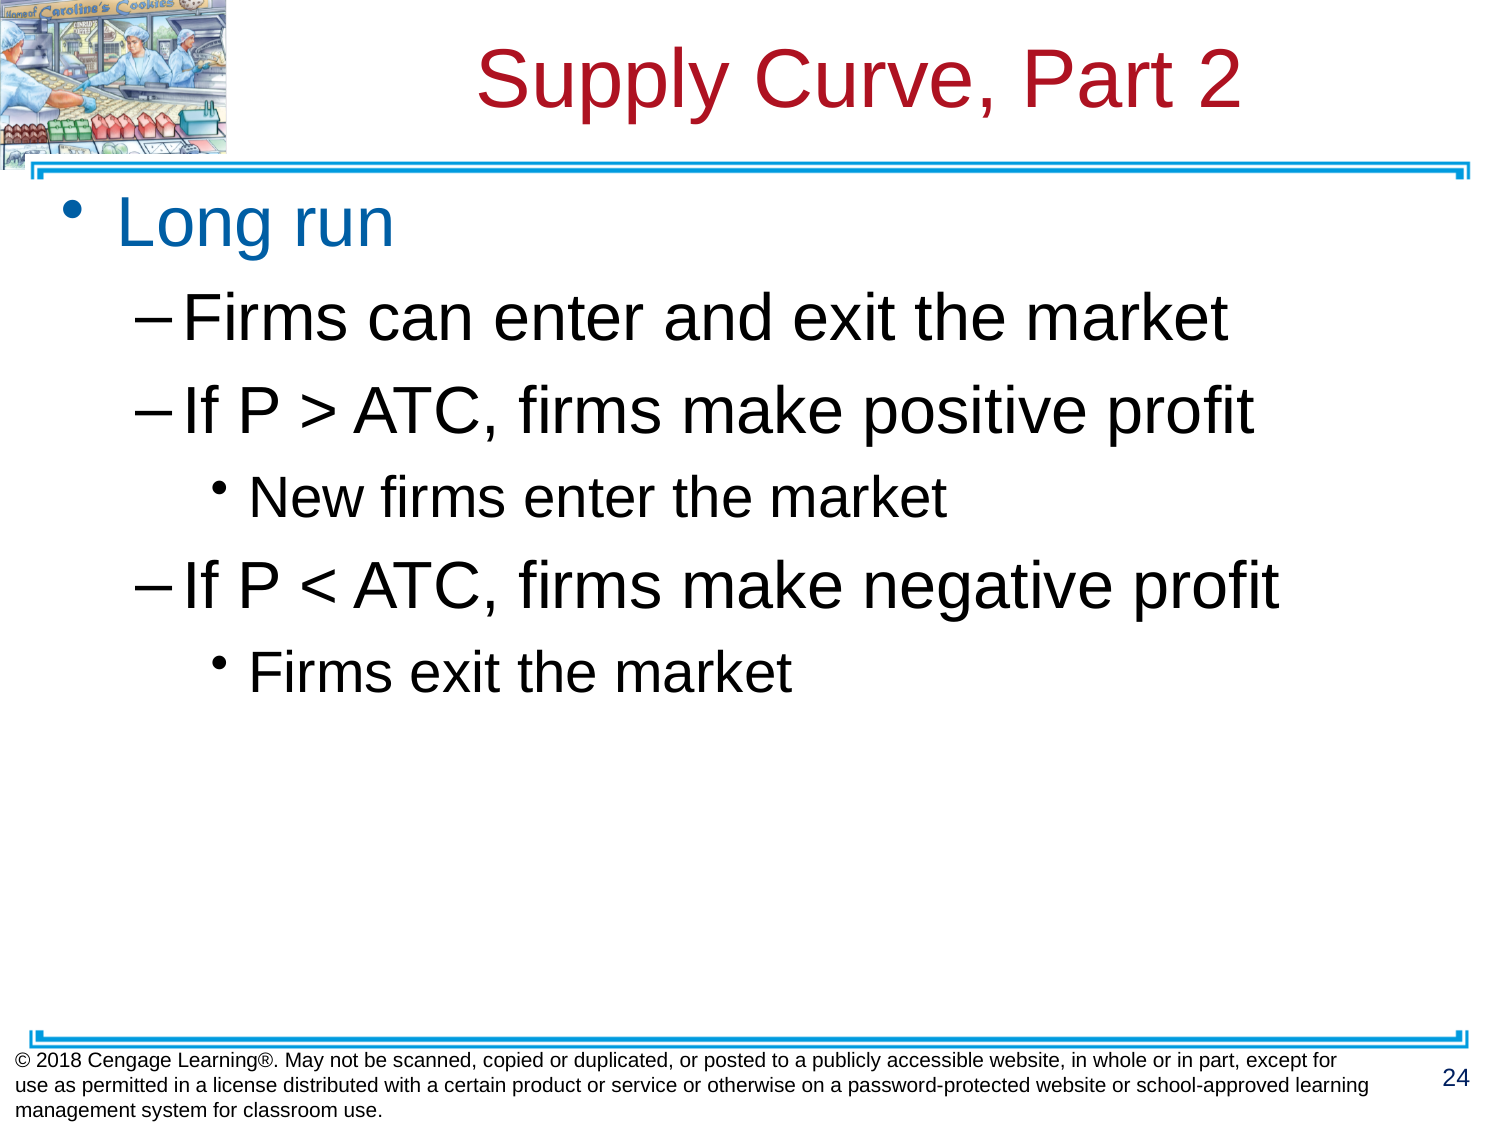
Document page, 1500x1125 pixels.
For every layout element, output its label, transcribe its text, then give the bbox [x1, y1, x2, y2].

picture [25, 1024, 1475, 1057]
picture [0, 0, 1475, 186]
slide_number 24 [1412, 1052, 1500, 1117]
footer © 2018 Cengage Learning®. May not be scanned, copied or duplicated, or posted to a publicly accessible website, in whole or in part, except for use as permitted in a license distributed with a certain product or service or otherwise on a password-protected website or school-approved learning management system for classroom use. [0, 1043, 1388, 1125]
list Long run Firms can enter and exit the market If P > ATC, firms make positive profit New firms enter the market If P < ATC, firms make negative profit Firms exit the market [45, 168, 1455, 775]
title Supply Curve, Part 2 [219, 16, 1500, 158]
